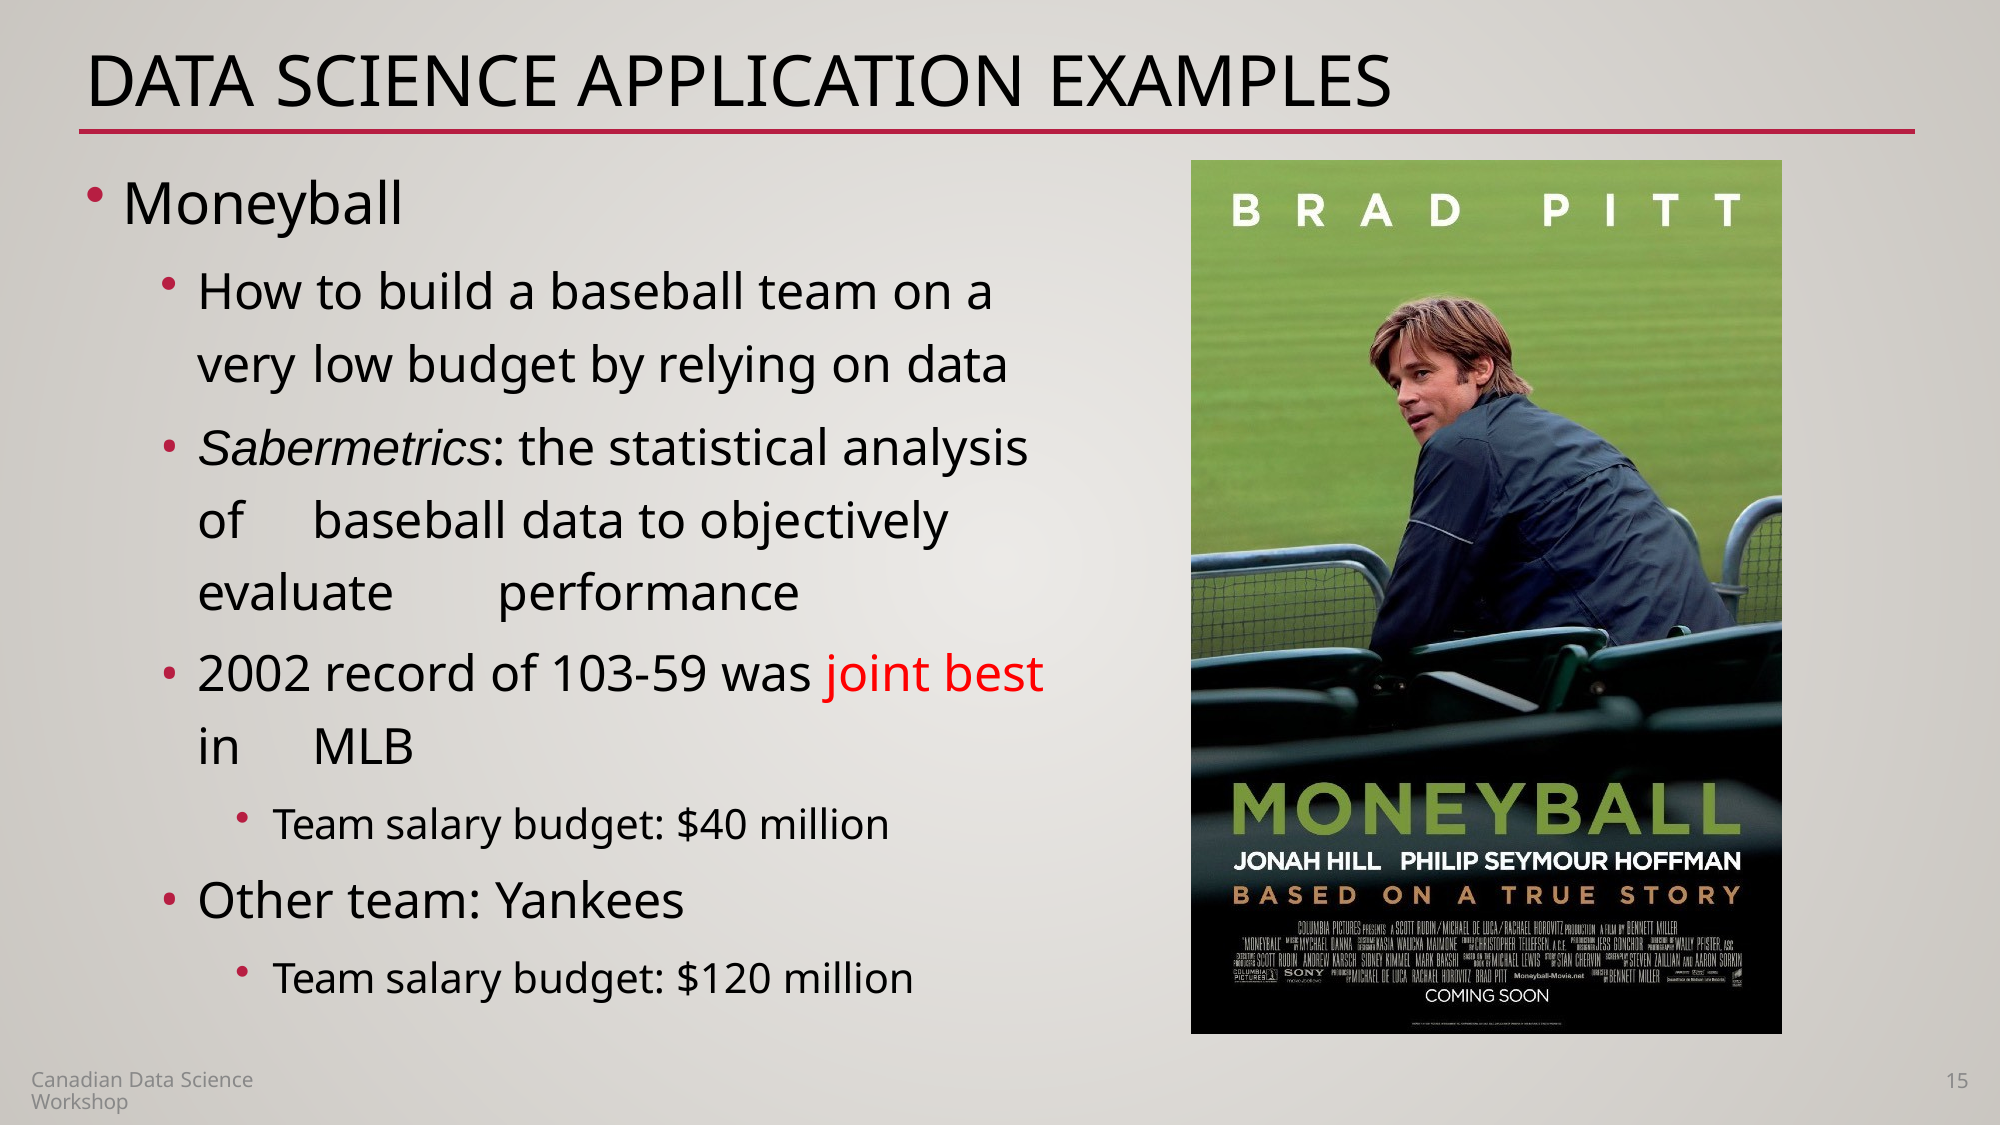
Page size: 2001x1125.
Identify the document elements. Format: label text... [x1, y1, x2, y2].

text_box Moneyball How to build a baseball team on a very low budget by relying on data Sabermetrics: the statistical analysis of baseball data to objectively evaluate performance 2002 record of 103-59 was joint best in MLB Team salary budget: $40 million Other team: Yankees Team salary budget: $120 million [83, 136, 1062, 1002]
footer Canadian Data Science Workshop [6, 1069, 352, 1125]
picture [0, 0, 2000, 1125]
title Data Science Application Examples [83, 32, 1432, 224]
slide_number 15 [1939, 1070, 1978, 1125]
